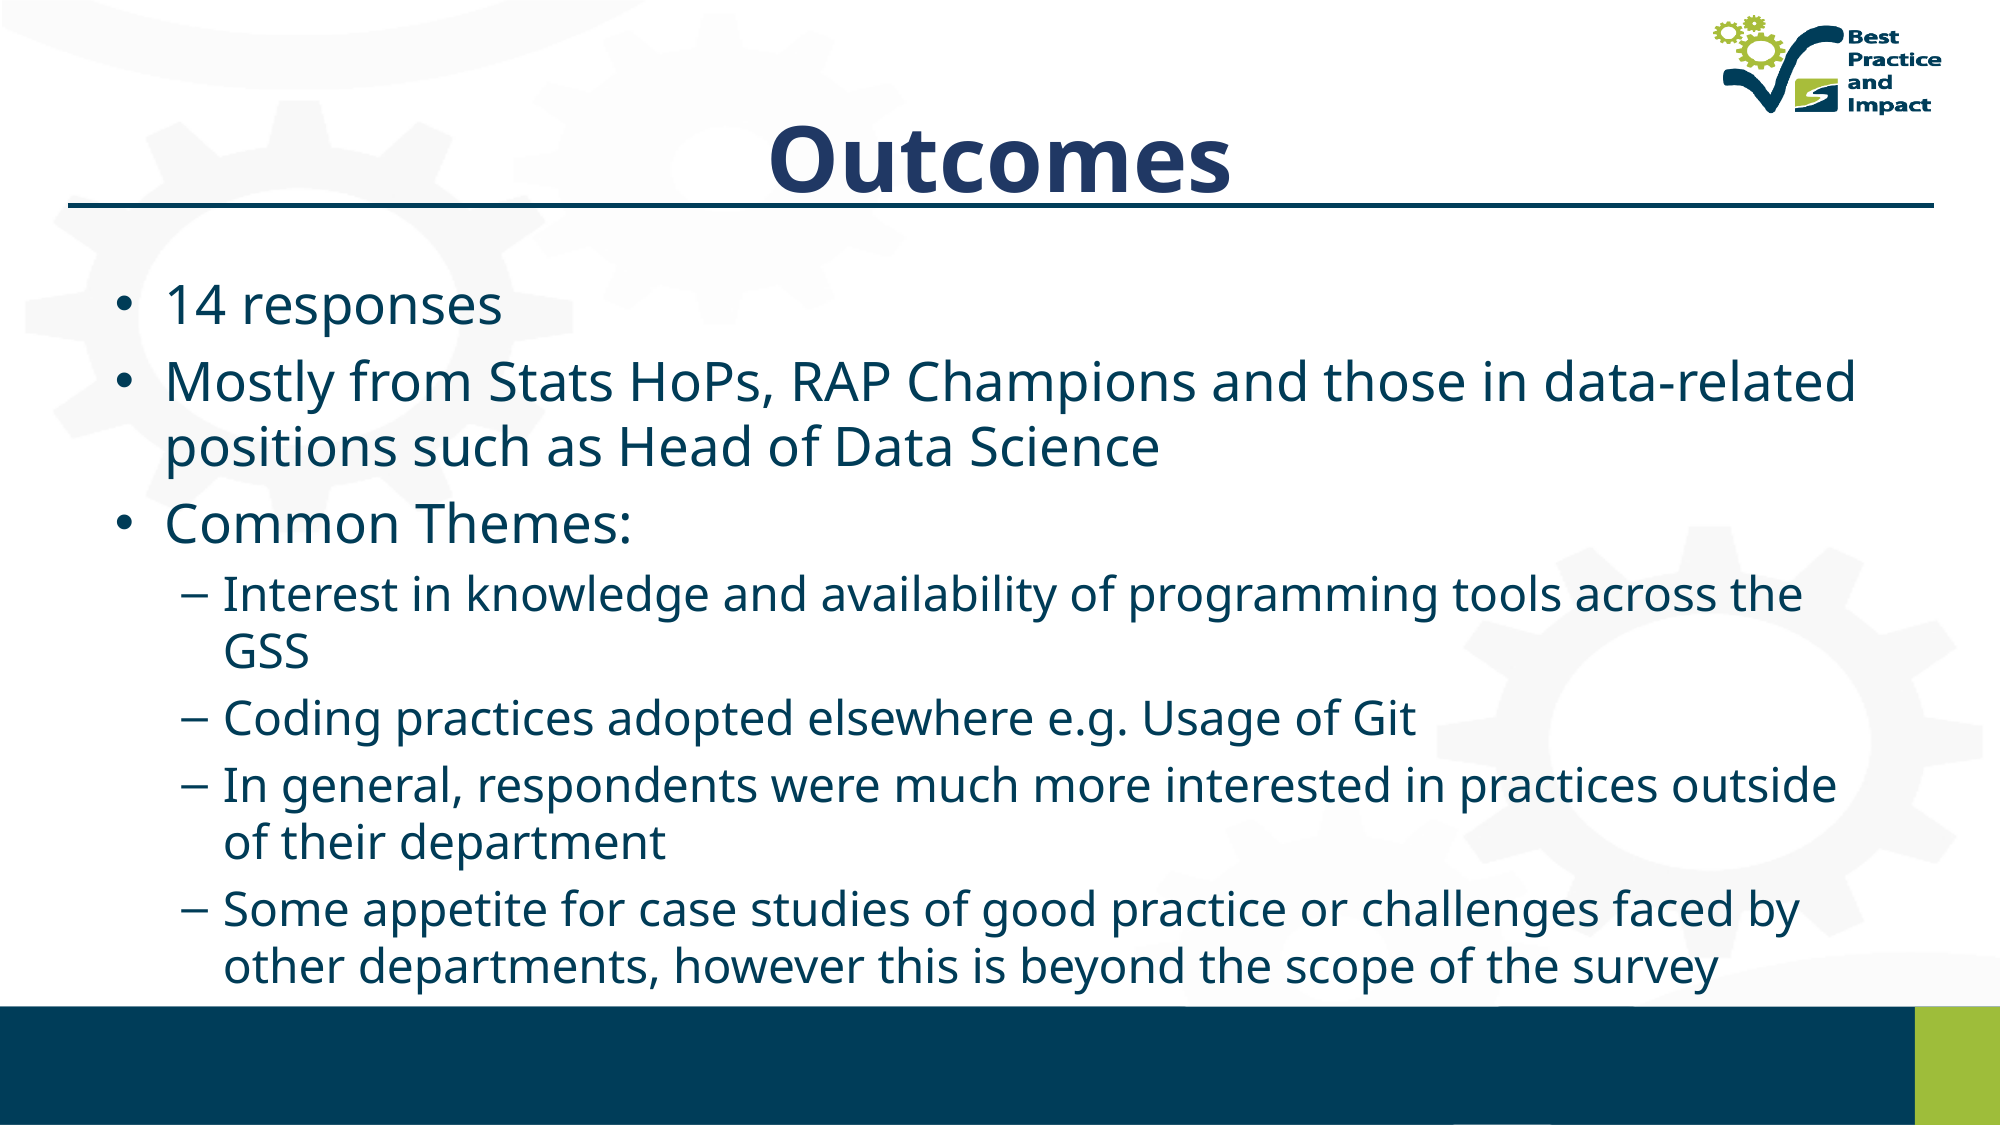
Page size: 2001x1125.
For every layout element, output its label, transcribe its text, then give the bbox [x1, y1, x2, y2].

title Outcomes [137, 59, 1863, 253]
list 14 responses Mostly from Stats HoPs, RAP Champions and those in data-related positions such as Head of Data Science Common Themes: Interest in knowledge and availability of programming tools across the GSS Coding practices adopted elsewhere e.g. Usage of Git In general, respondents were much more interested in practices outside of their department Some appetite for case studies of good practice or challenges faced by other departments, however this is beyond the scope of the survey [99, 262, 1900, 1005]
